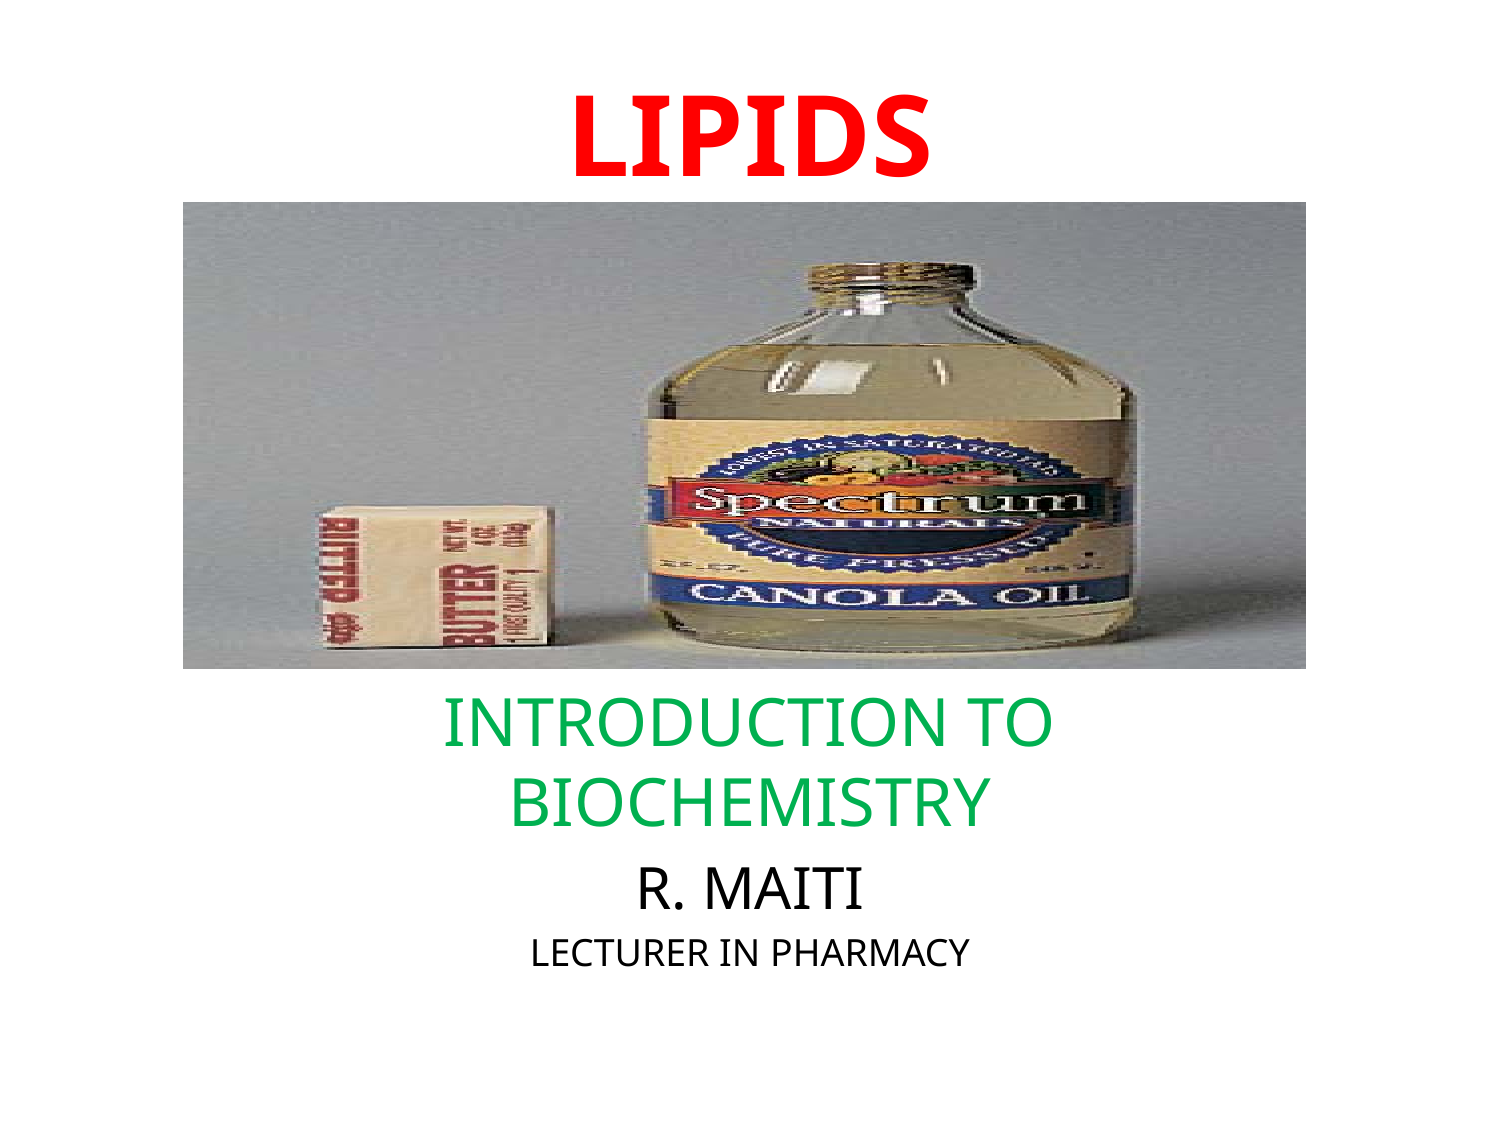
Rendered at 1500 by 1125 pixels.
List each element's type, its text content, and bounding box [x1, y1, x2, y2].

title LIPIDS [112, 54, 1388, 209]
subtitle INTRODUCTION TO BIOCHEMISTRY R. MAITI LECTURER IN PHARMACY [225, 677, 1275, 1071]
picture [182, 202, 1306, 669]
